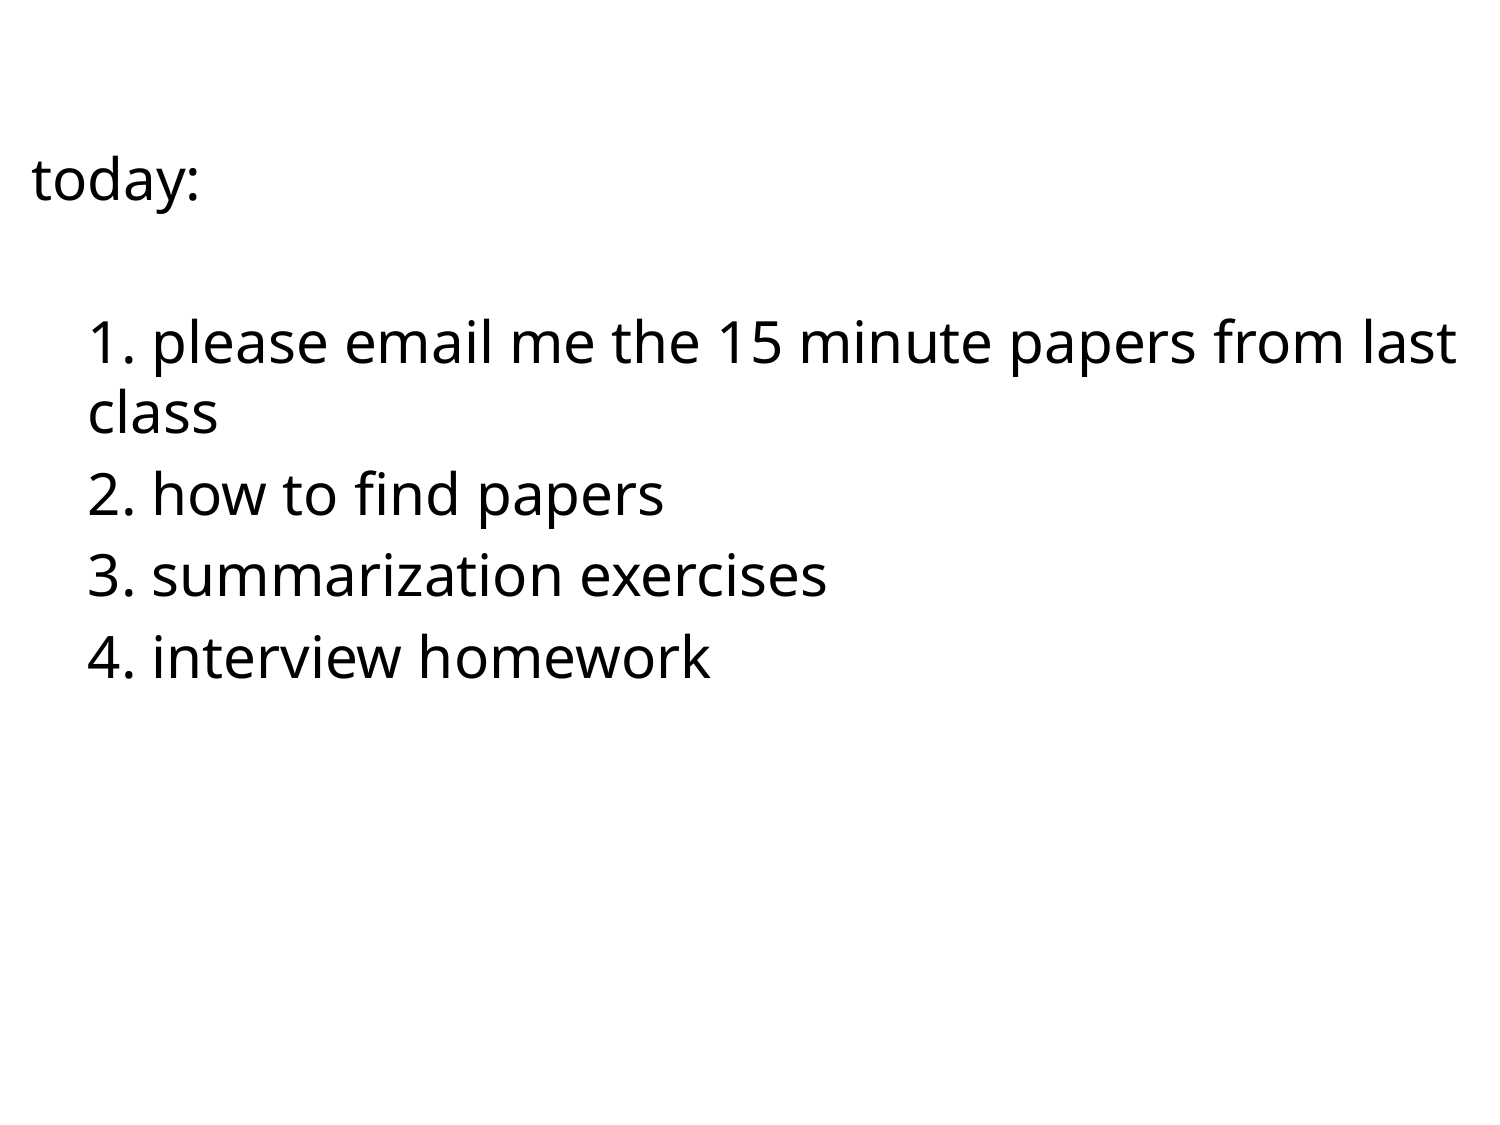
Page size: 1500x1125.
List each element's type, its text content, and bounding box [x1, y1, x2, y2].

list today: 1. please email me the 15 minute papers from last class 2. how to find papers 3. summarization exercises 4. interview homework [16, 134, 1483, 1063]
